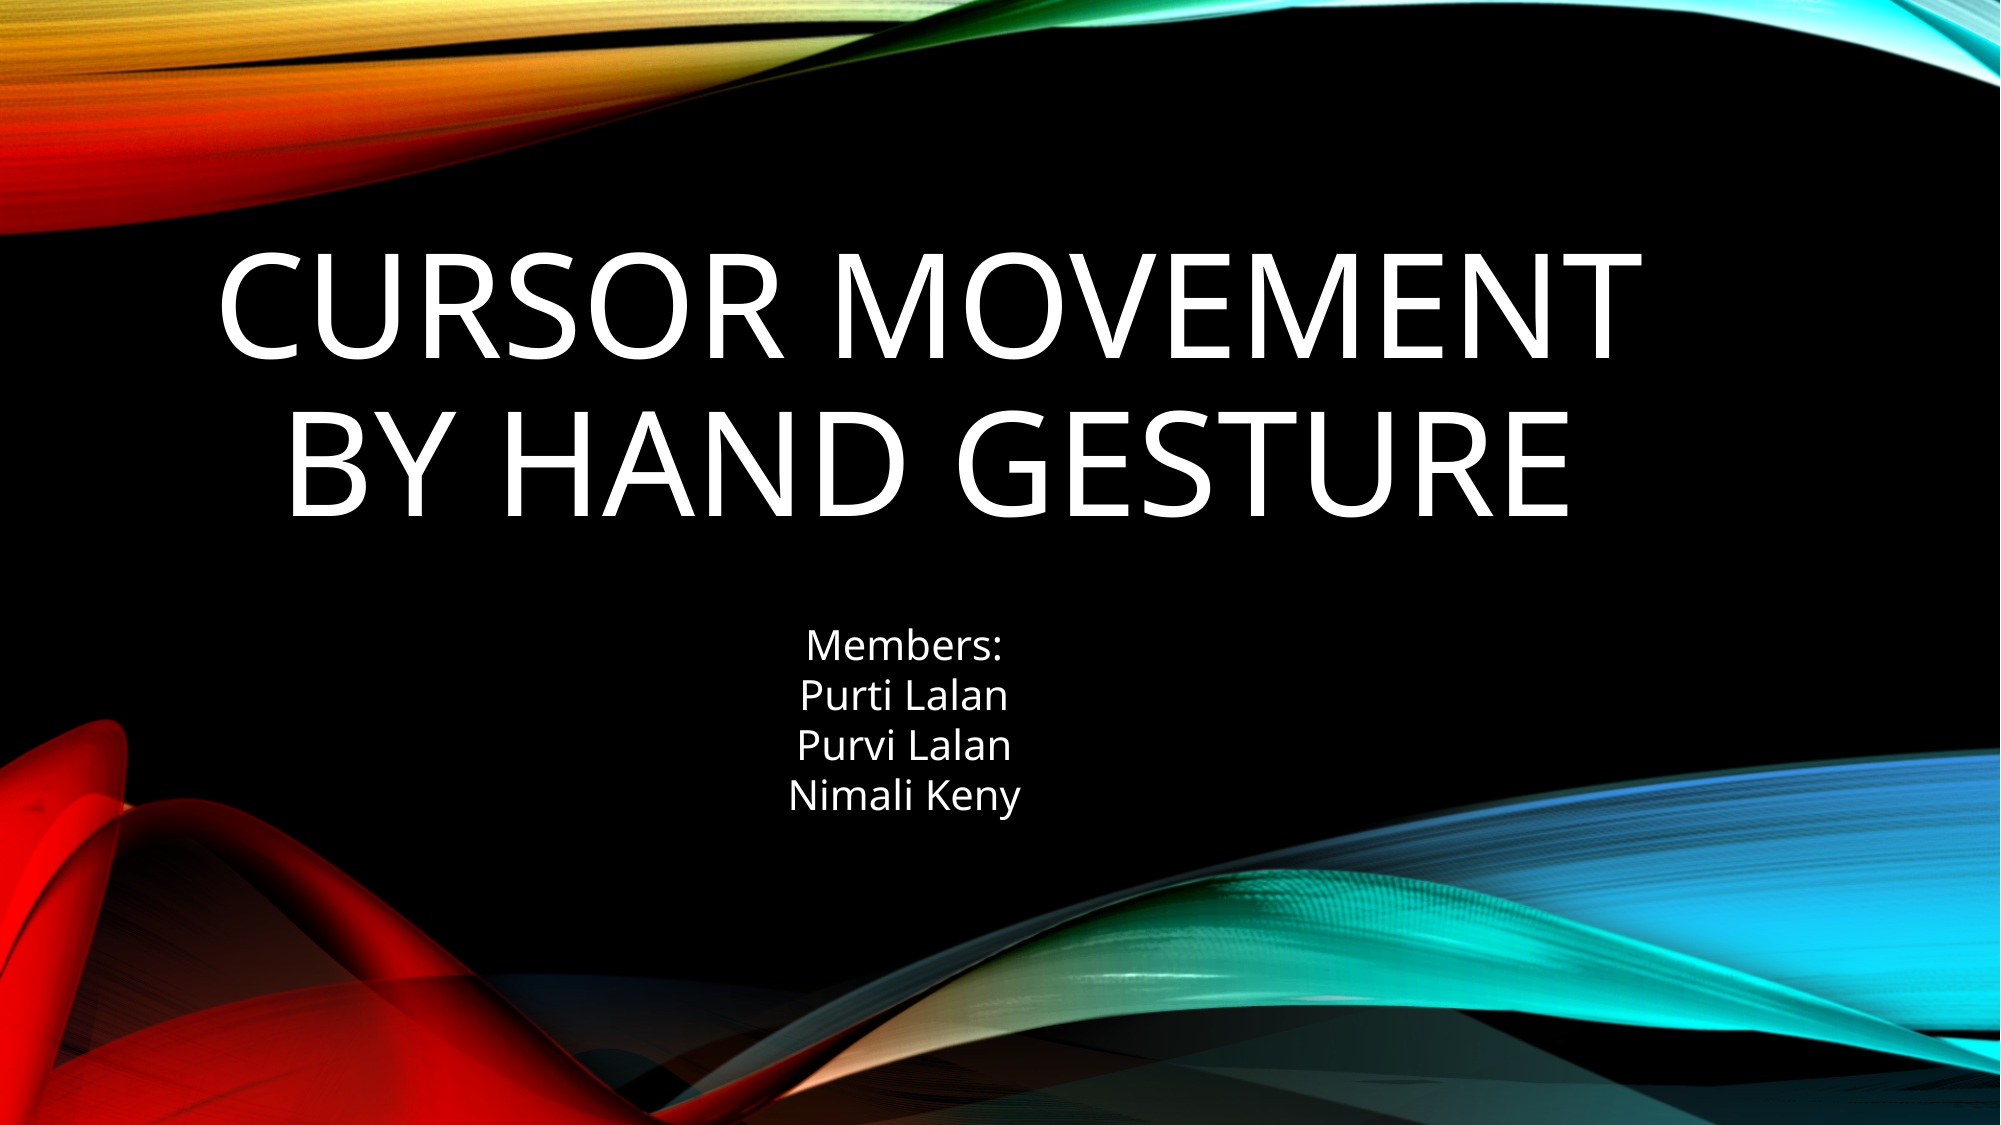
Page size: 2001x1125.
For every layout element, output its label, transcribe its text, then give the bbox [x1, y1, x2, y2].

picture [0, 0, 2000, 237]
text_box Members: Purti Lalan Purvi Lalan Nimali Keny [625, 611, 1183, 827]
picture [0, 717, 2000, 1125]
title CURSOR MOVEMENT BY HAND GESTURE [153, 205, 1704, 555]
